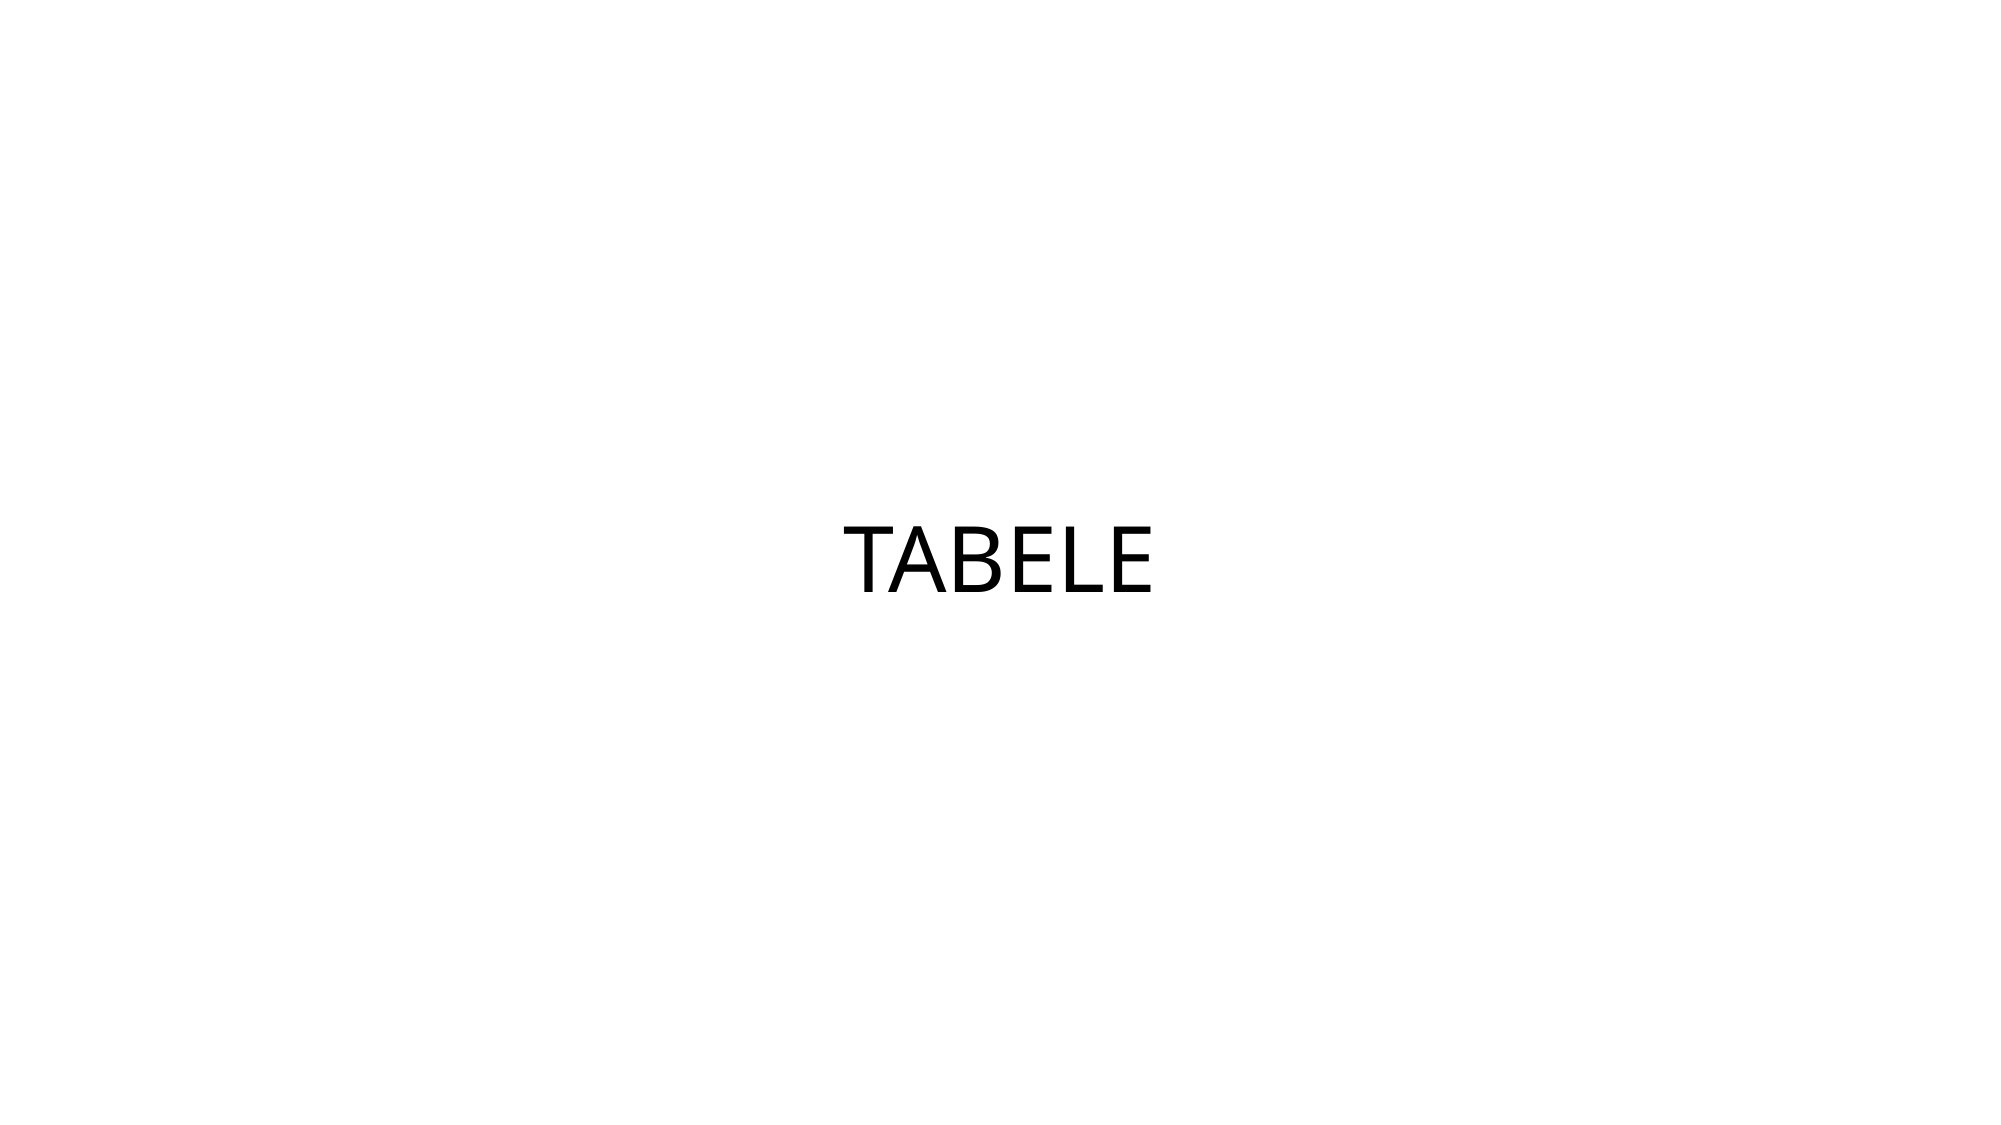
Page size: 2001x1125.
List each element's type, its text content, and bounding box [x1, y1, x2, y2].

title TABELE [137, 453, 1863, 672]
